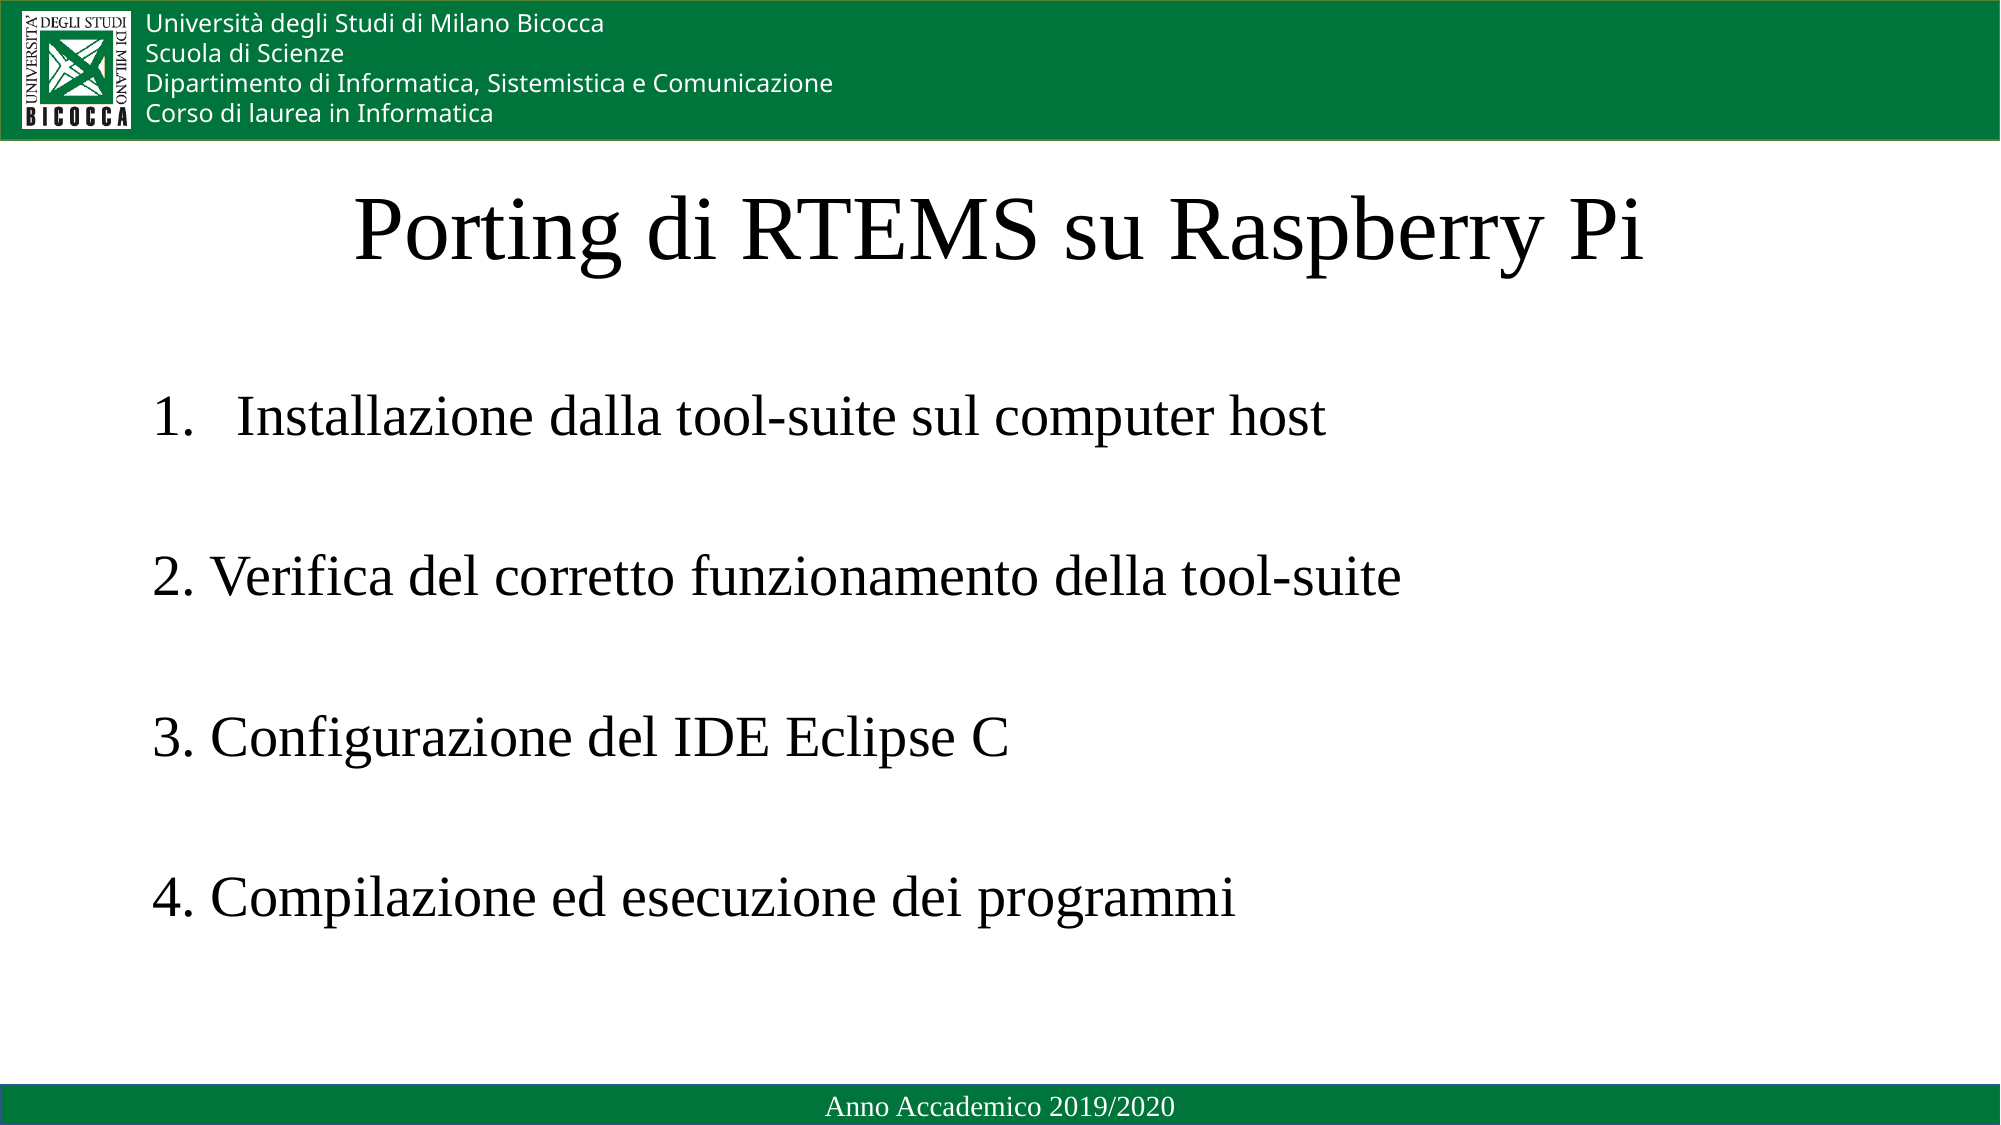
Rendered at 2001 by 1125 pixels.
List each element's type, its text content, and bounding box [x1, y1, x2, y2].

list Installazione dalla tool-suite sul computer host 2. Verifica del corretto funzionamento della tool-suite 3. Configurazione del IDE Eclipse C 4. Compilazione ed esecuzione dei programmi [137, 299, 1863, 1014]
text_box Università degli Studi di Milano Bicocca Scuola di Scienze Dipartimento di Informatica, Sistemistica e Comunicazione Corso di laurea in Informatica [130, 0, 1899, 135]
title Porting di RTEMS su Raspberry Pi [137, 141, 1863, 299]
text_box Anno Accademico 2019/2020 [0, 1084, 2000, 1125]
picture [22, 11, 131, 129]
text_box [0, 0, 2000, 141]
